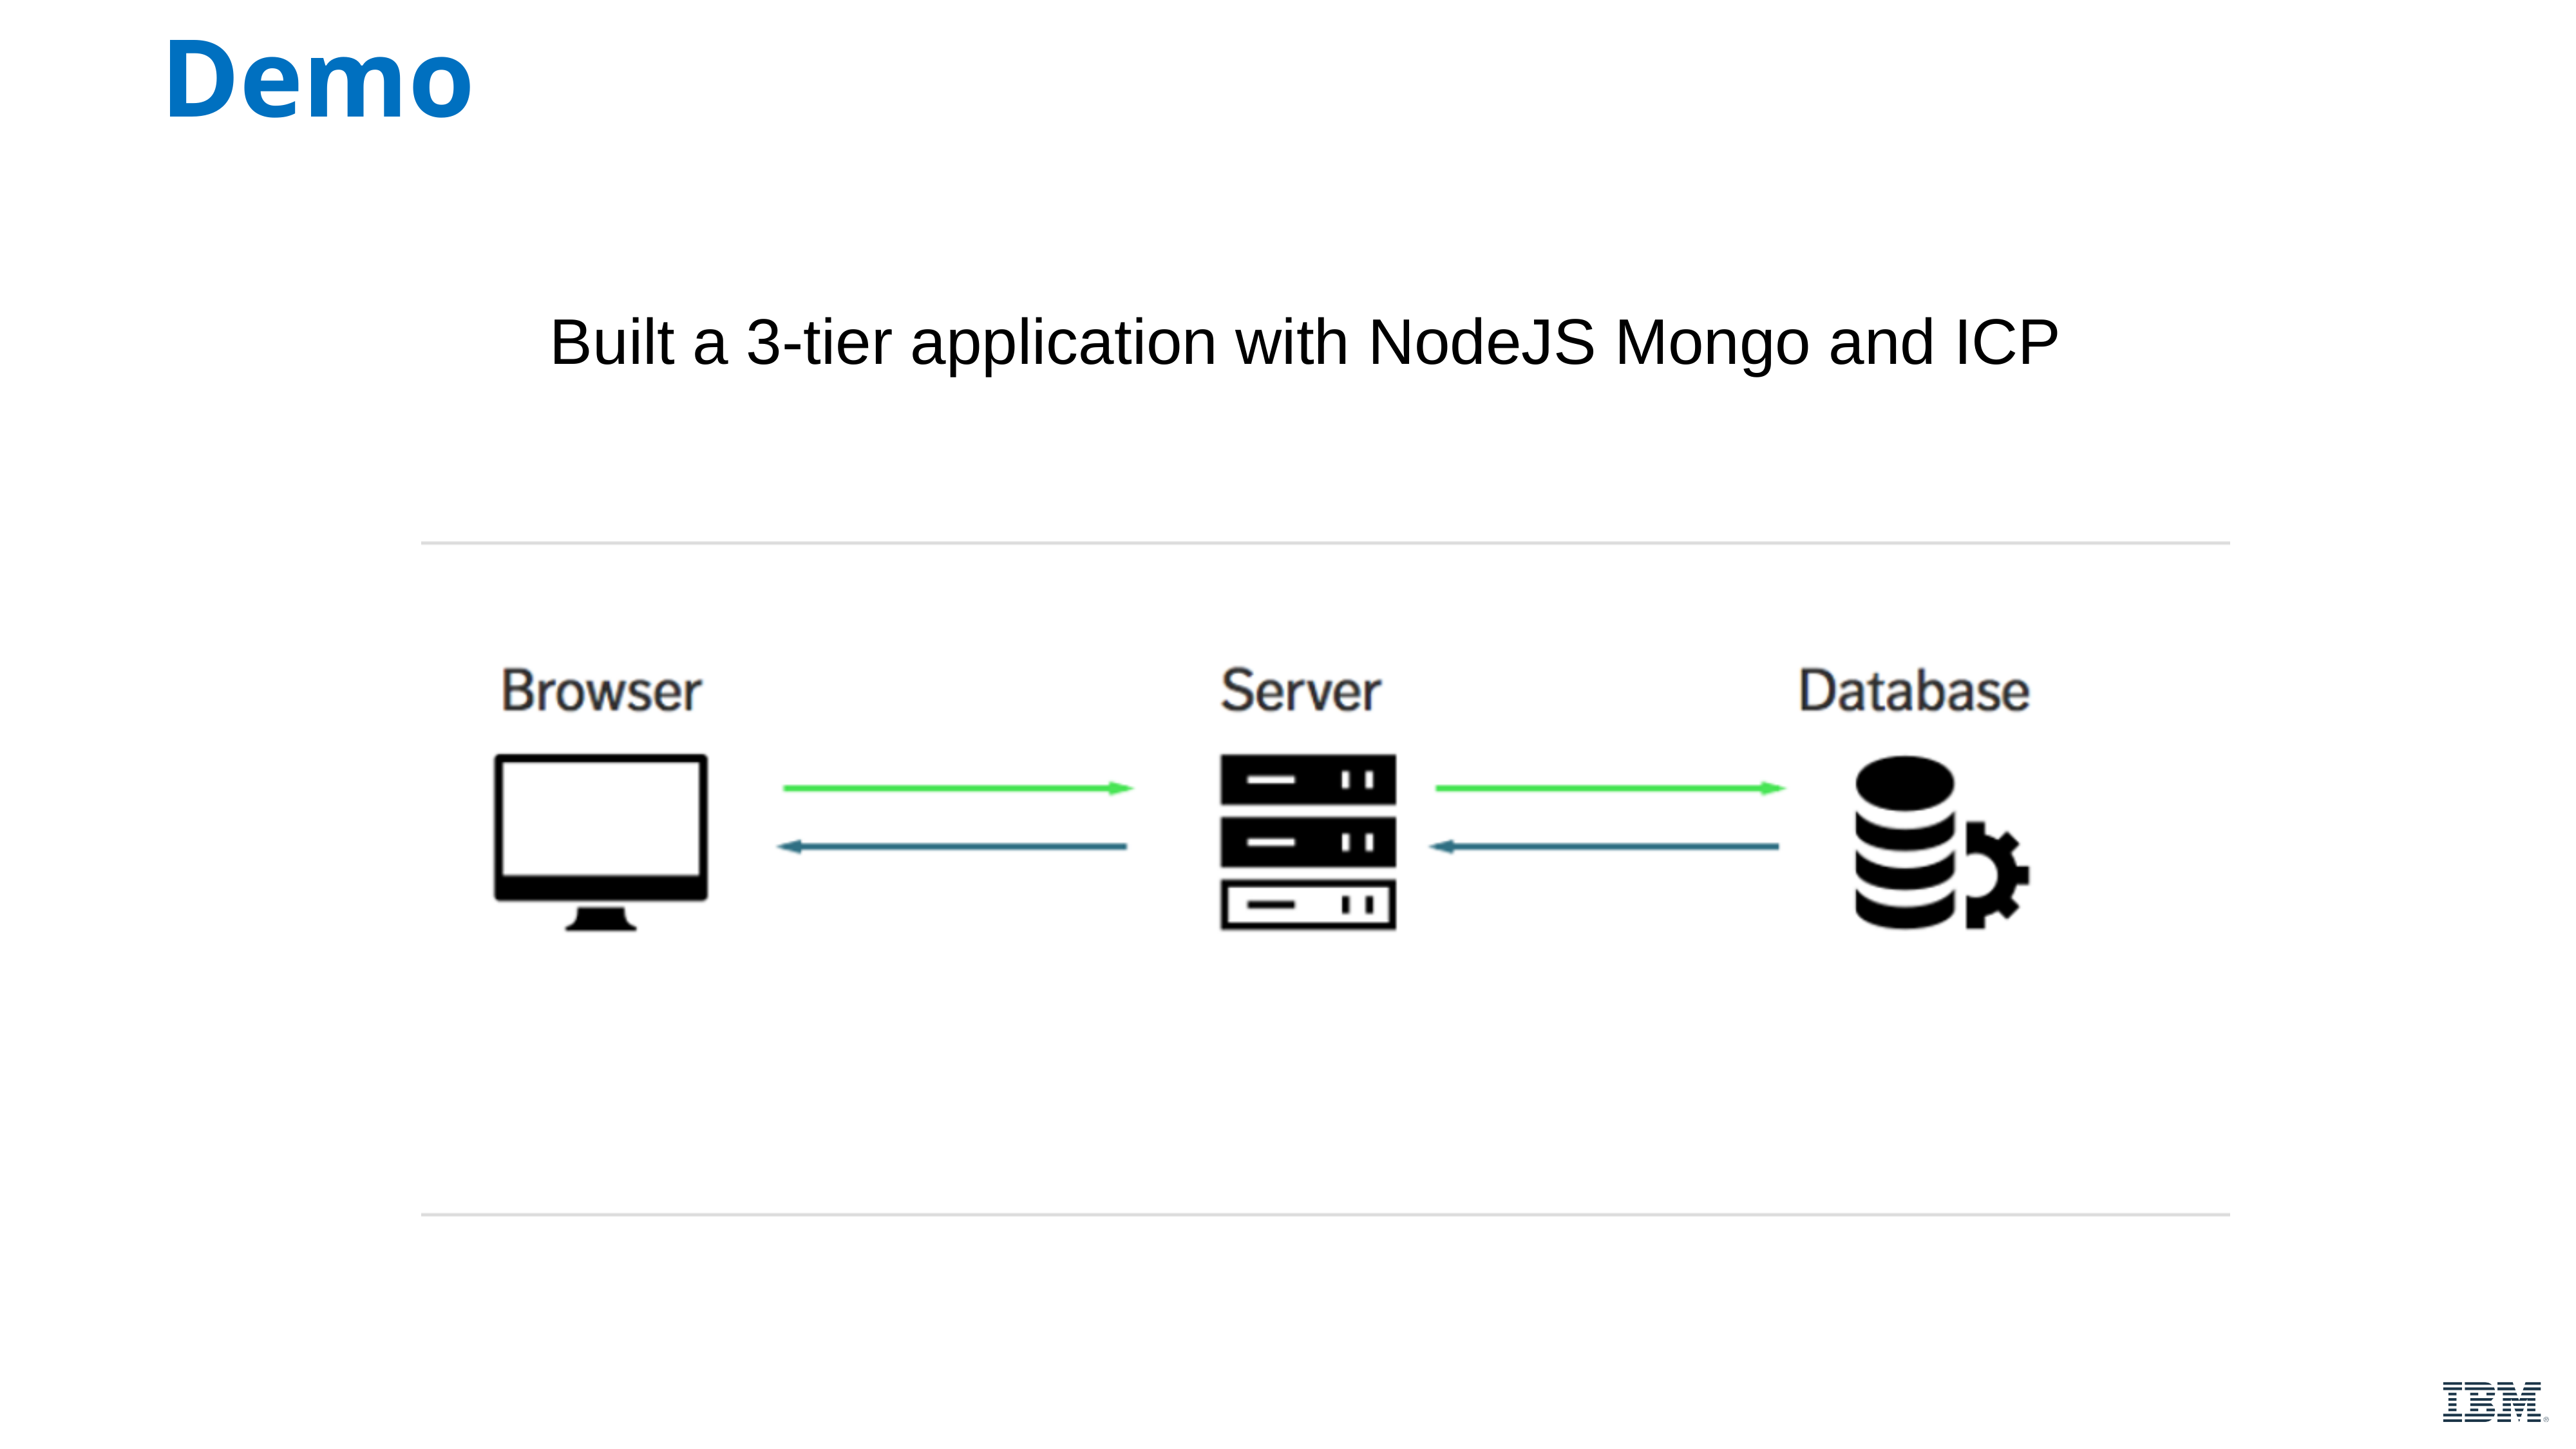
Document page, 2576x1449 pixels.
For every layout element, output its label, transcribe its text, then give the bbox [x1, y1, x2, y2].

text_box Demo [151, 5, 2548, 154]
text_box Built a 3-tier application with NodeJS Mongo and ICP [458, 290, 2155, 450]
picture [2443, 1382, 2550, 1423]
picture [421, 540, 2230, 1219]
